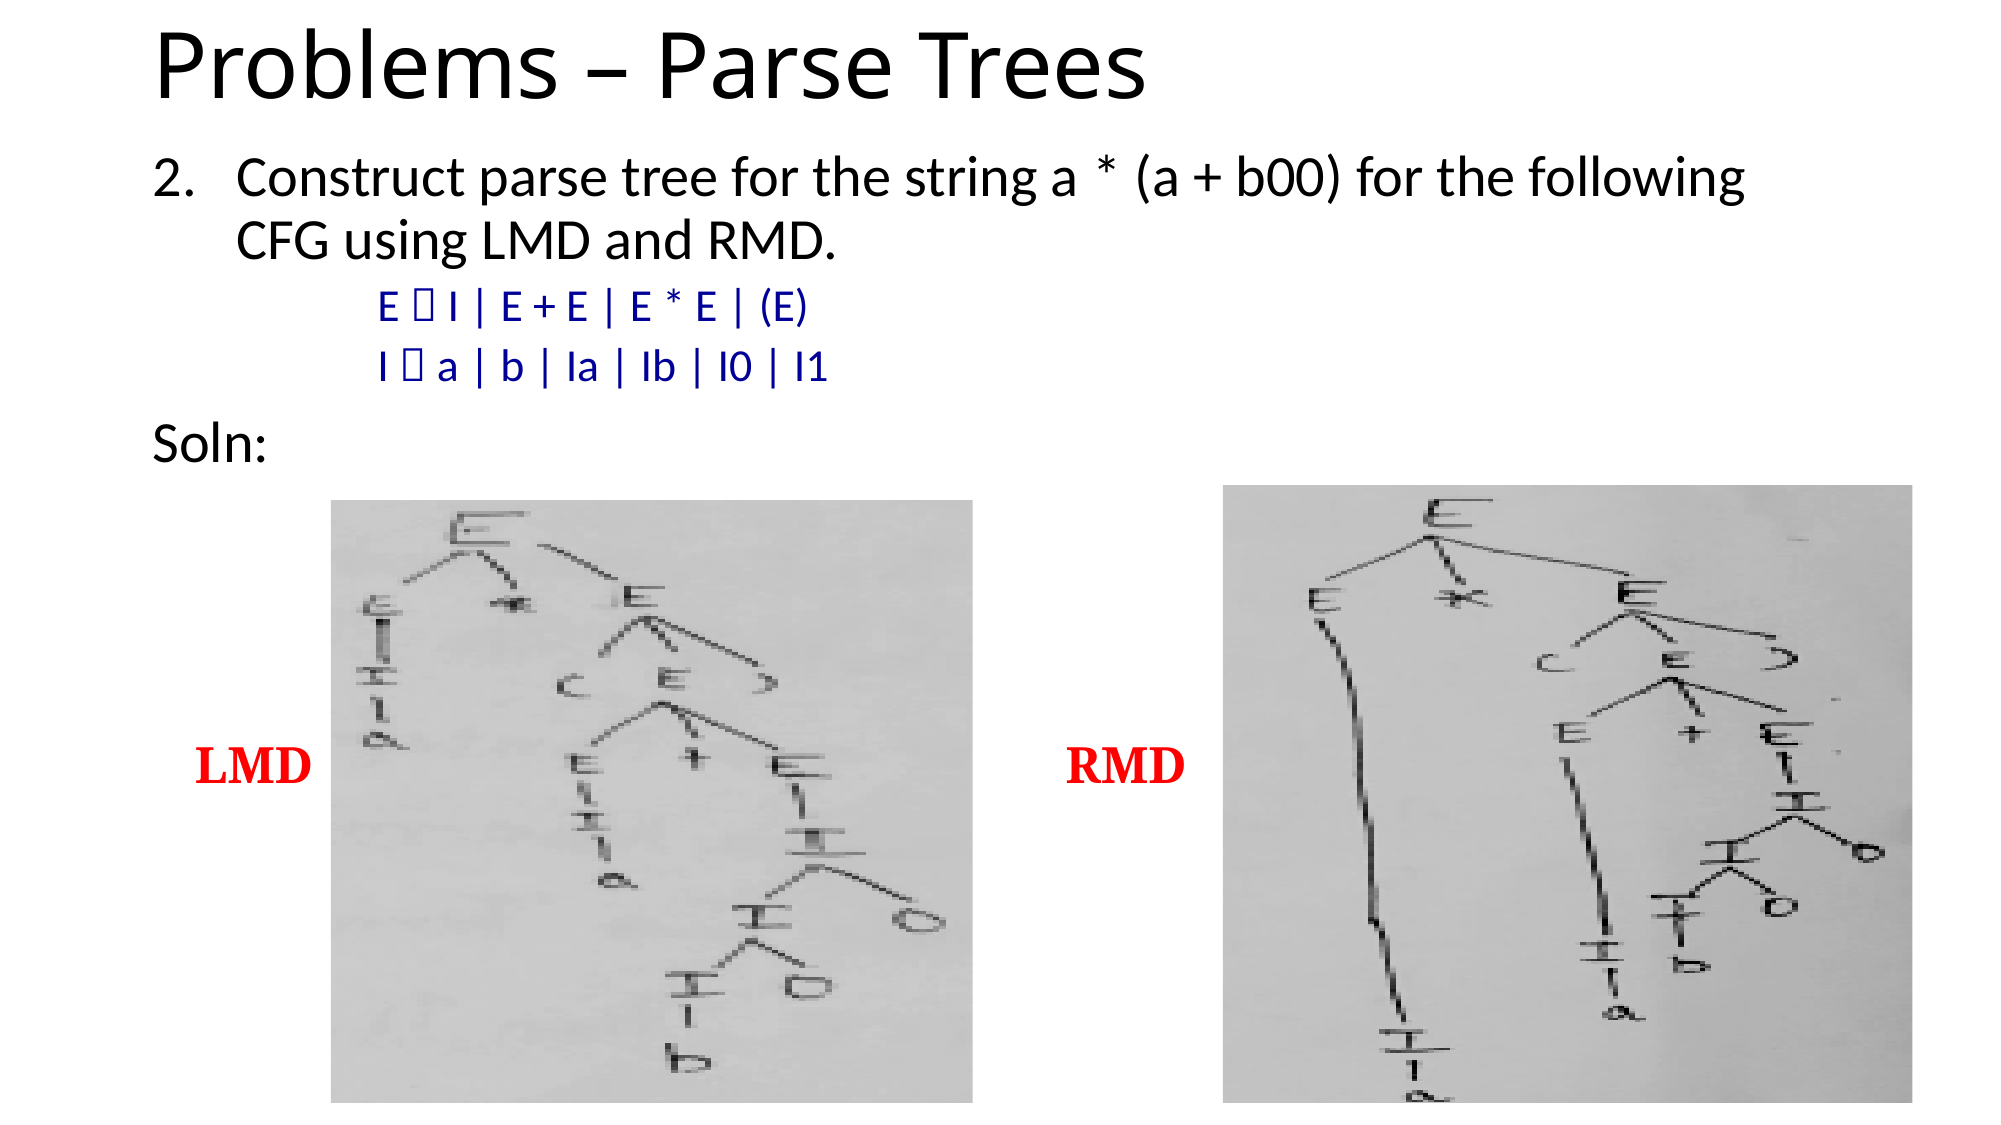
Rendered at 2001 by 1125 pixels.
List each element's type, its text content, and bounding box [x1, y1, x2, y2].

text_box LMD [180, 725, 329, 801]
title Problems – Parse Trees [137, 0, 1863, 138]
picture [330, 500, 973, 1103]
text_box RMD [1050, 725, 1202, 801]
picture [1222, 485, 1913, 1103]
list Construct parse tree for the string a * (a + b00) for the following CFG using LMD and RMD. E  I | E + E | E * E | (E) I  a | b | Ia | Ib | I0 | I1 Soln: [137, 138, 1863, 853]
